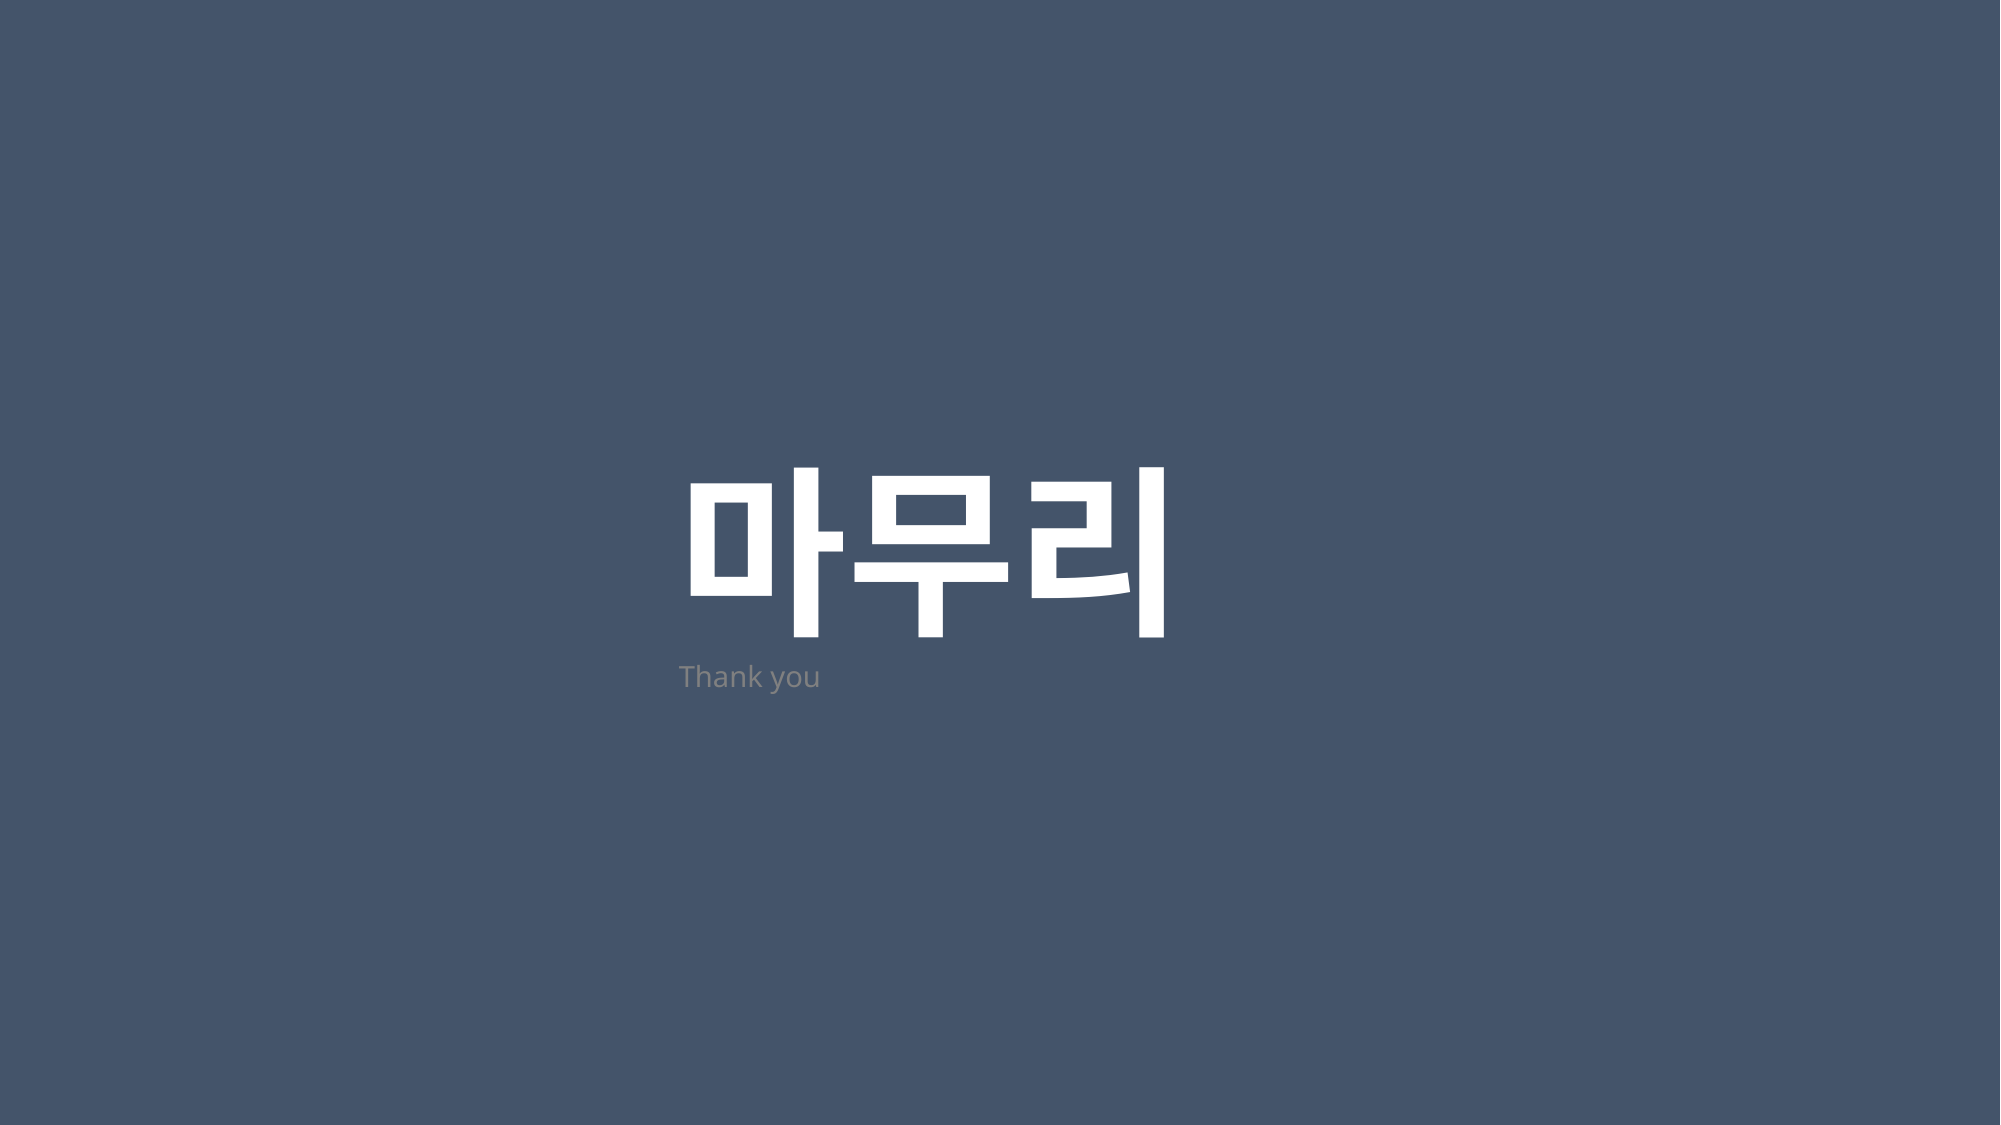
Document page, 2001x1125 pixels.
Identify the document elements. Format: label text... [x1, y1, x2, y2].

text_box 마무리 Thank you [663, 430, 1337, 701]
